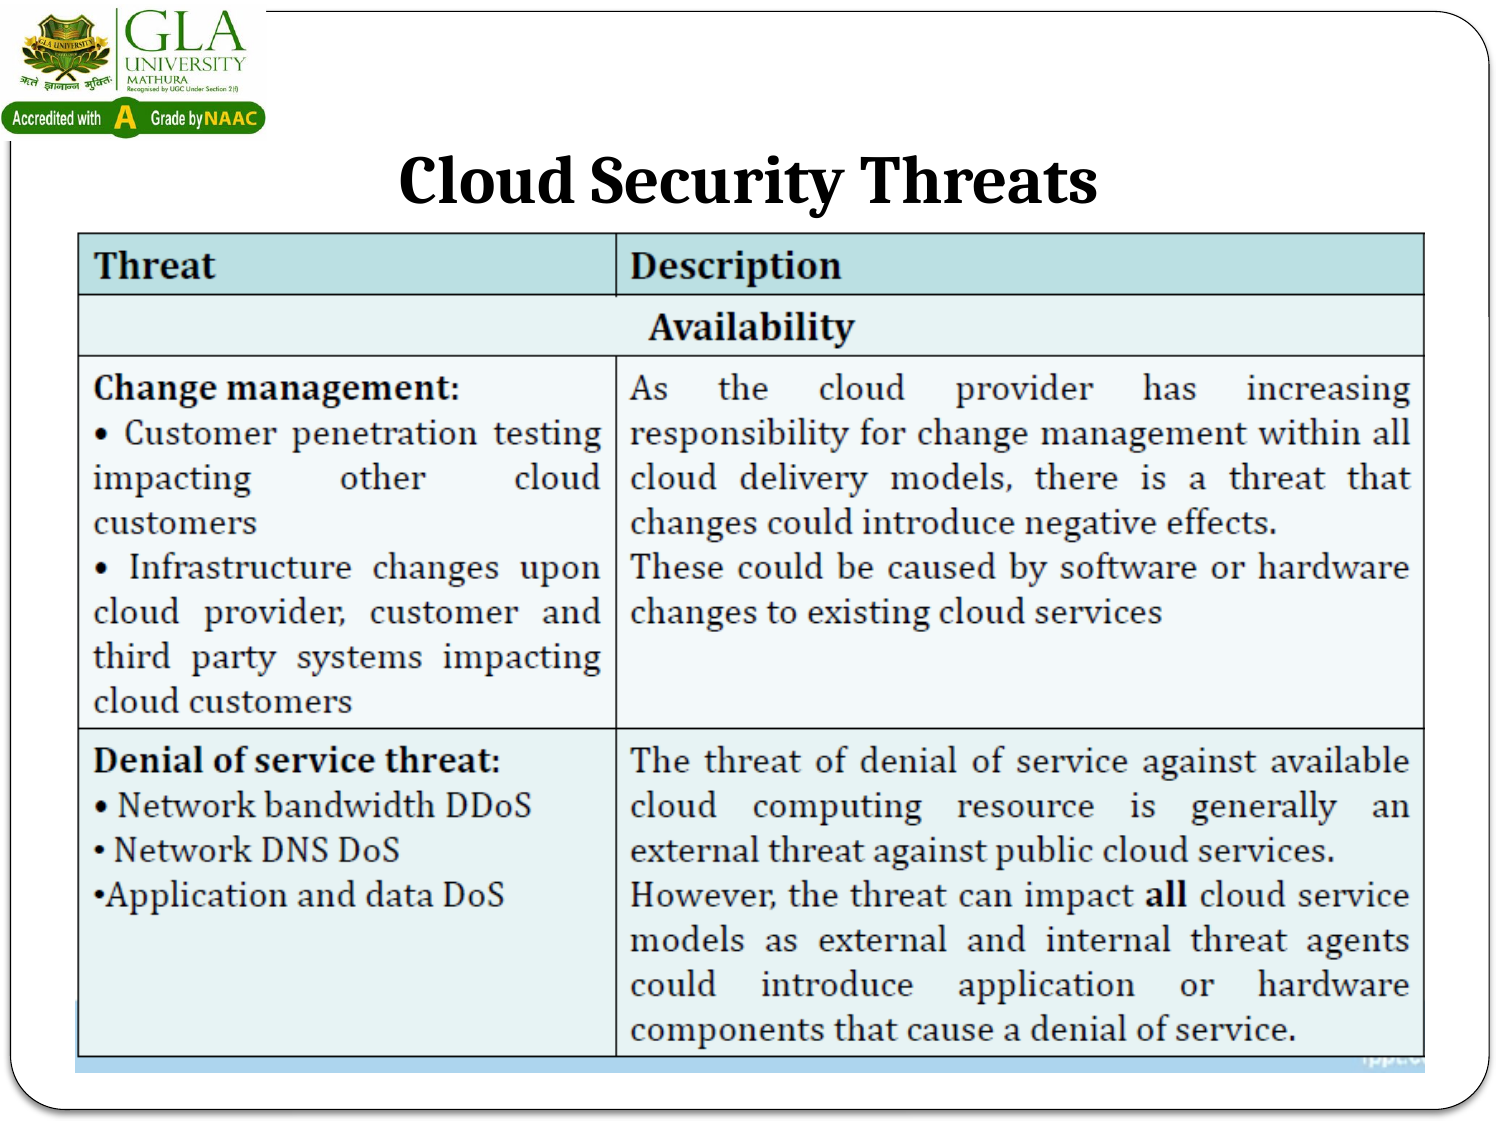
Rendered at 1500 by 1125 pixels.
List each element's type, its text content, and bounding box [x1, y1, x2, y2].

title Cloud Security Threats [75, 45, 1425, 224]
picture [0, 4, 267, 141]
picture [74, 224, 1426, 1073]
